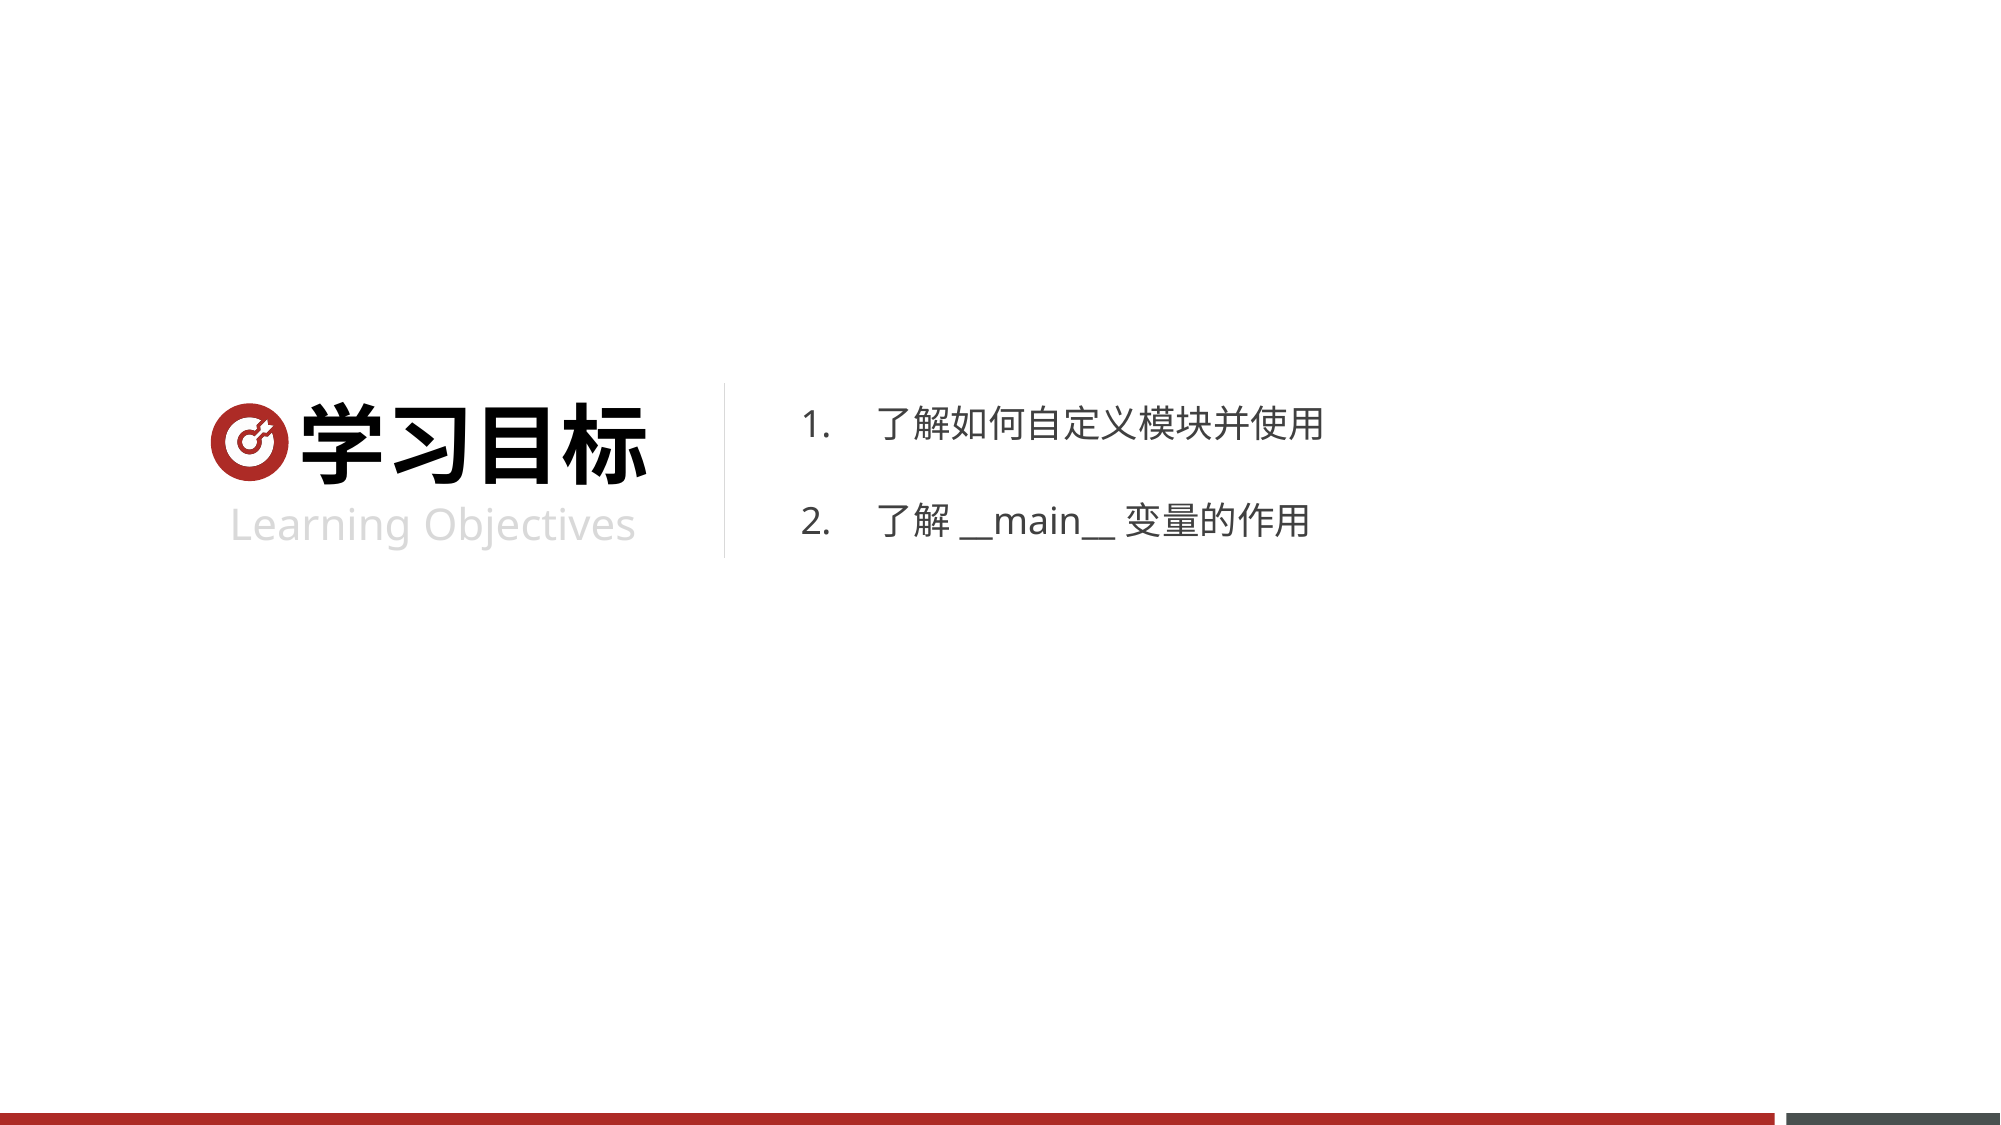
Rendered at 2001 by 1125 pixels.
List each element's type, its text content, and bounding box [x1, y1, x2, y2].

list 了解如何自定义模块并使用 了解__main__变量的作用 [785, 50, 1878, 848]
picture [216, 408, 283, 476]
